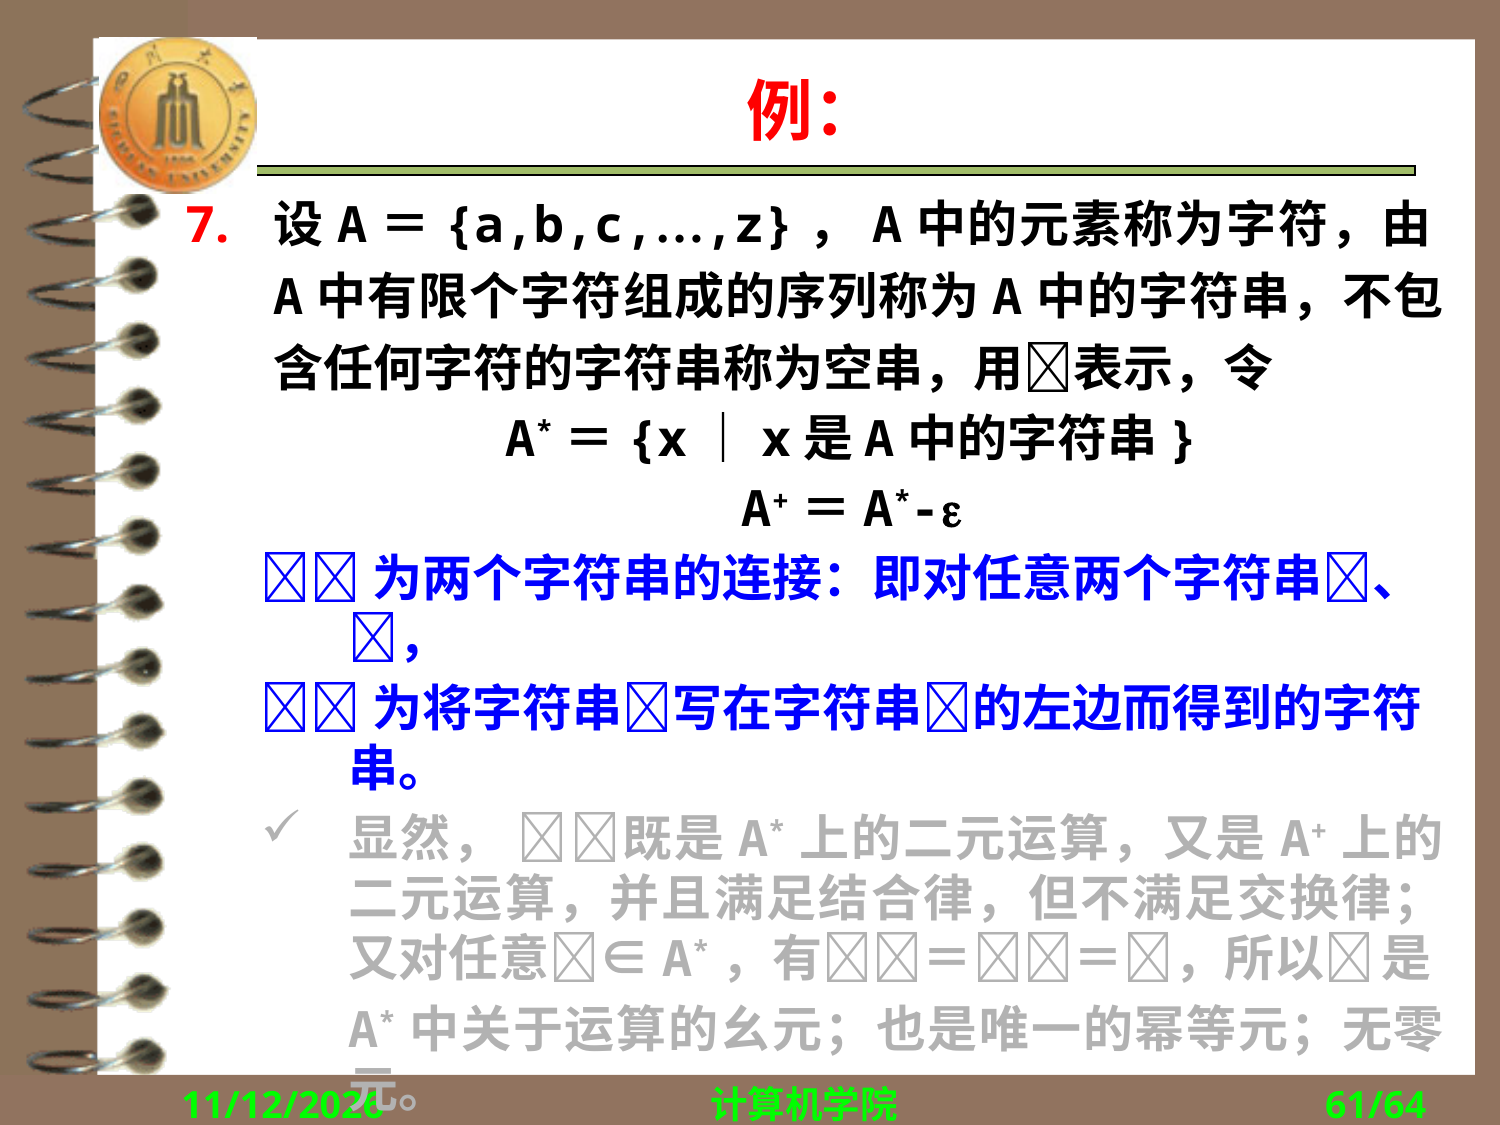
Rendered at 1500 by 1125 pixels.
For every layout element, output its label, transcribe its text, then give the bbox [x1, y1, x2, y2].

title 例： [212, 50, 1415, 168]
picture [0, 0, 257, 1075]
text_box 设A＝{a,b,c,…,z}，A中的元素称为字符，由A中有限个字符组成的序列称为A中的字符串，不包含任何字符的字符串称为空串，用表示，令 A*＝{x｜x是A中的字符串} A+＝A*- 为两个字符串的连接：即对任意两个字符串、， 为将字符串写在字符串的左边而得到的字符串。 显然， 既是A*上的二元运算，又是A+上的二元运算，并且满足结合律，但不满足交换律；又对任意∈A*，有＝＝，所以 是A*中关于运算的幺元；也是唯一的幂等元；无零元。 因此，<A*,>是含么半群，而<A+,>只是半群。 [171, 172, 1459, 1125]
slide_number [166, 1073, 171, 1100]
